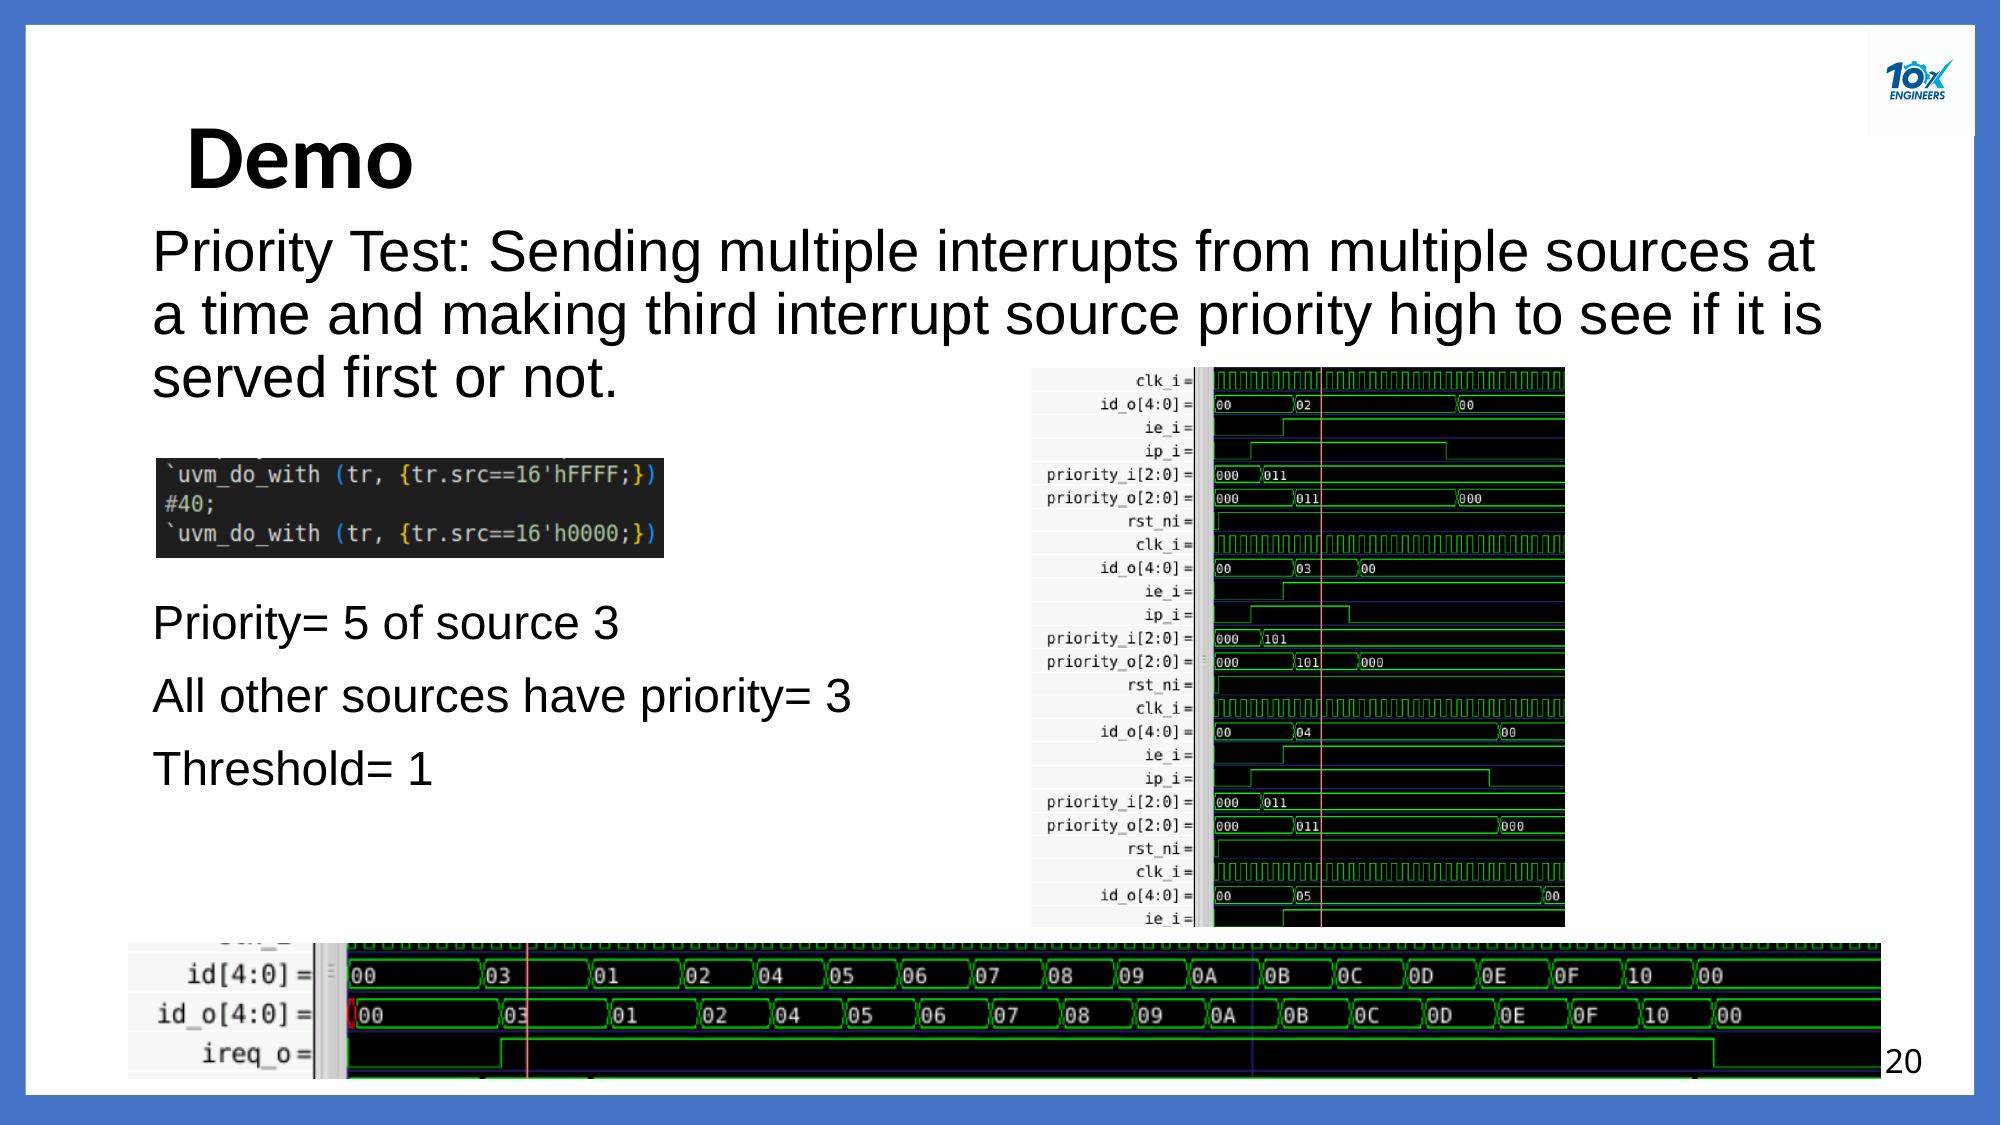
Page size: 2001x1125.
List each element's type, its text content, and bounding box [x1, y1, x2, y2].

picture [1031, 367, 1565, 928]
list Priority Test: Sending multiple interrupts from multiple sources at a time and making third interrupt source priority high to see if it is served first or not. Priority= 5 of source 3 All other sources have priority= 3 Threshold= 1 [137, 214, 1863, 942]
picture [156, 457, 664, 559]
slide_number ‹#› [1869, 1019, 1990, 1106]
picture [128, 943, 1881, 1079]
title Demo [171, 135, 1838, 214]
picture [1865, 25, 1975, 136]
